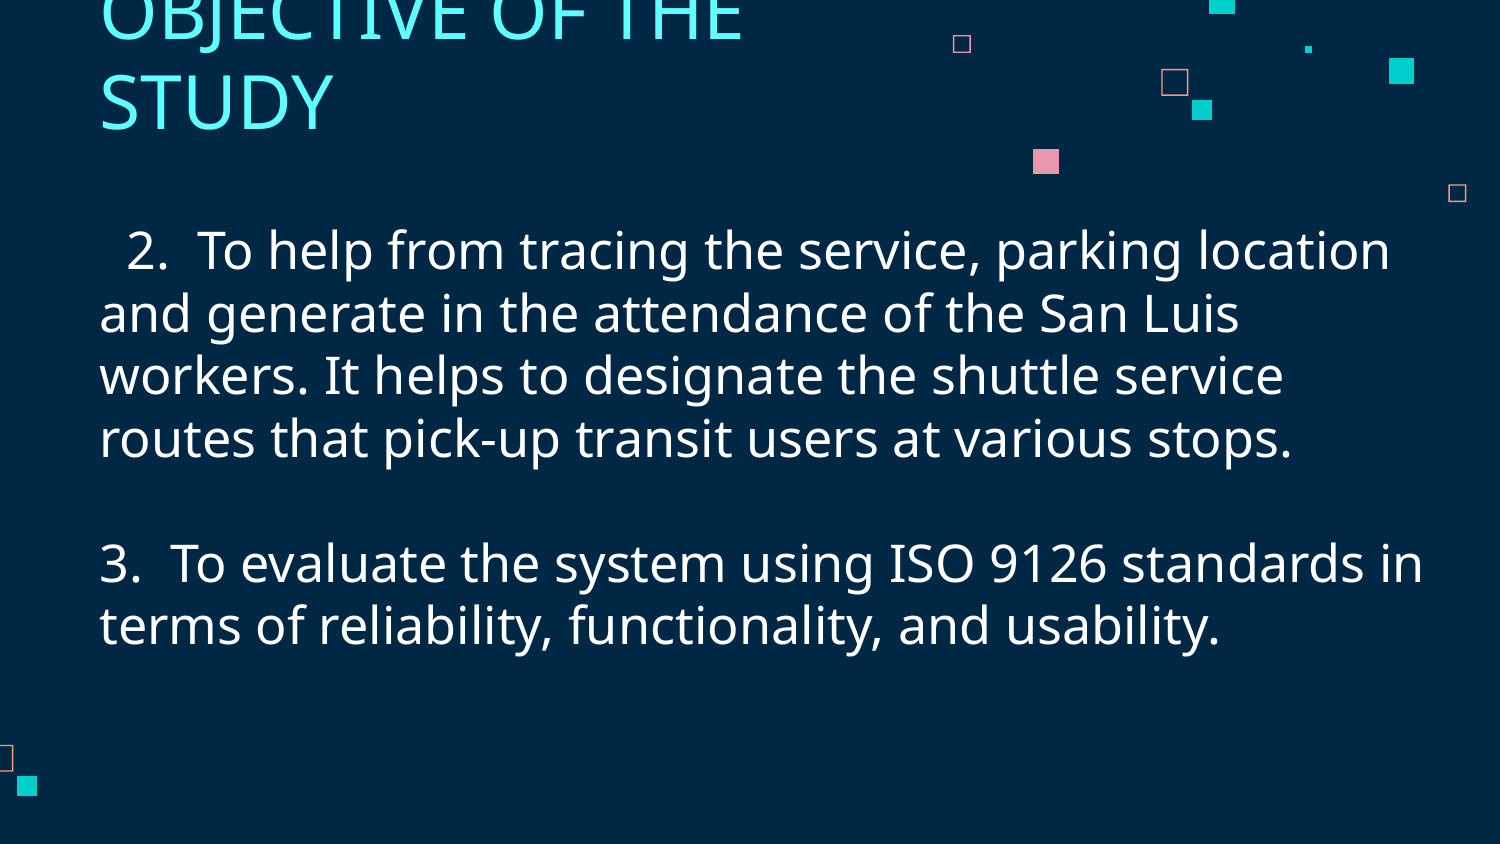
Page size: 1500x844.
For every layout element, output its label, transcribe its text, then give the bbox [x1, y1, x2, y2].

list 2. To help from tracing the service, parking location and generate in the attendance of the San Luis workers. It helps to designate the shuttle service routes that pick-up transit users at various stops. 3. To evaluate the system using ISO 9126 standards in terms of reliability, functionality, and usability. [84, 140, 1446, 679]
title OBJECTIVE OF THE STUDY [84, 64, 996, 160]
